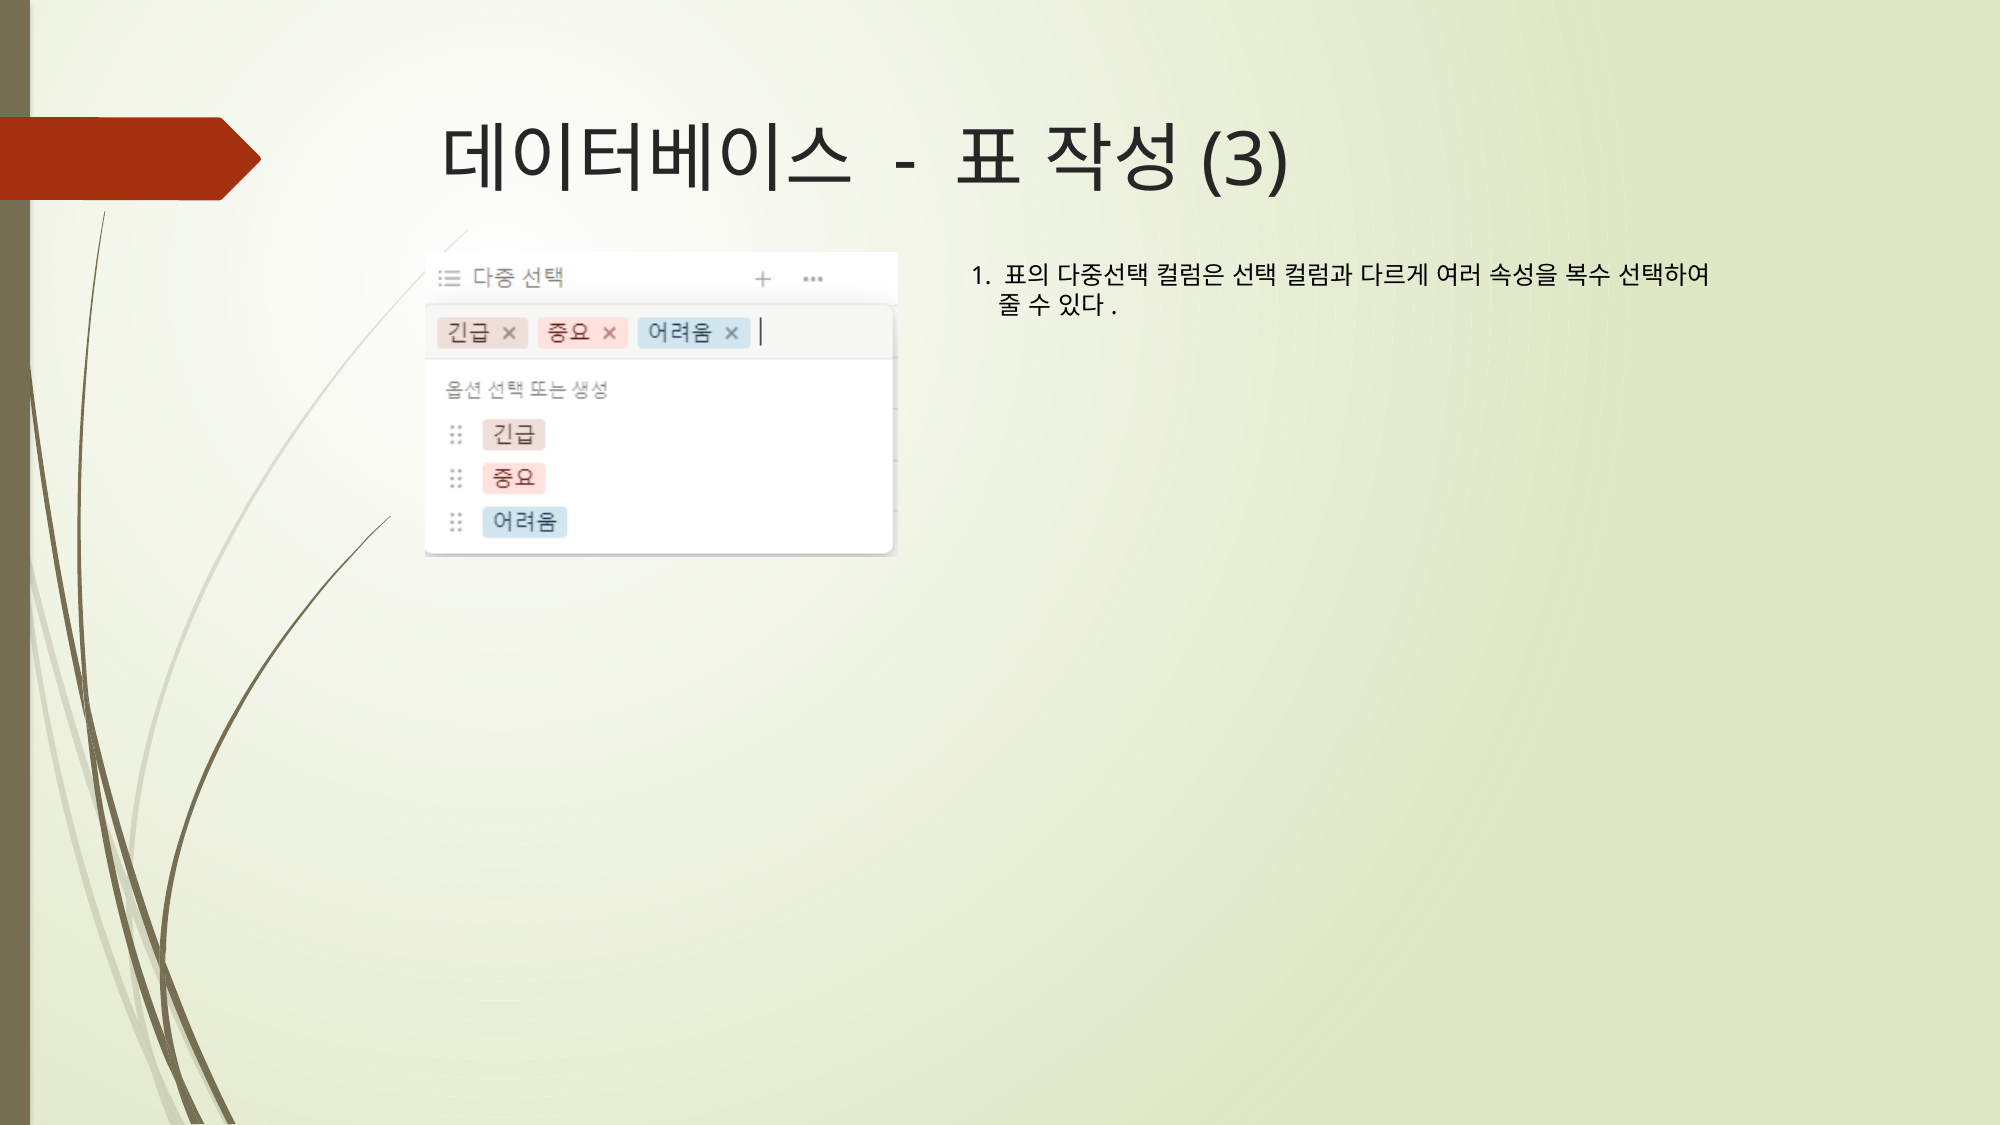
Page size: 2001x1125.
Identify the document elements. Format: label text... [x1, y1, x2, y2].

text_box 1. 표의 다중선택 컬럼은 선택 컬럼과 다르게 여러 속성을 복수 선택하여 줄 수 있다. [956, 252, 1838, 327]
title 데이터베이스 - 표 작성(3) [425, 102, 1888, 313]
picture [425, 251, 898, 558]
